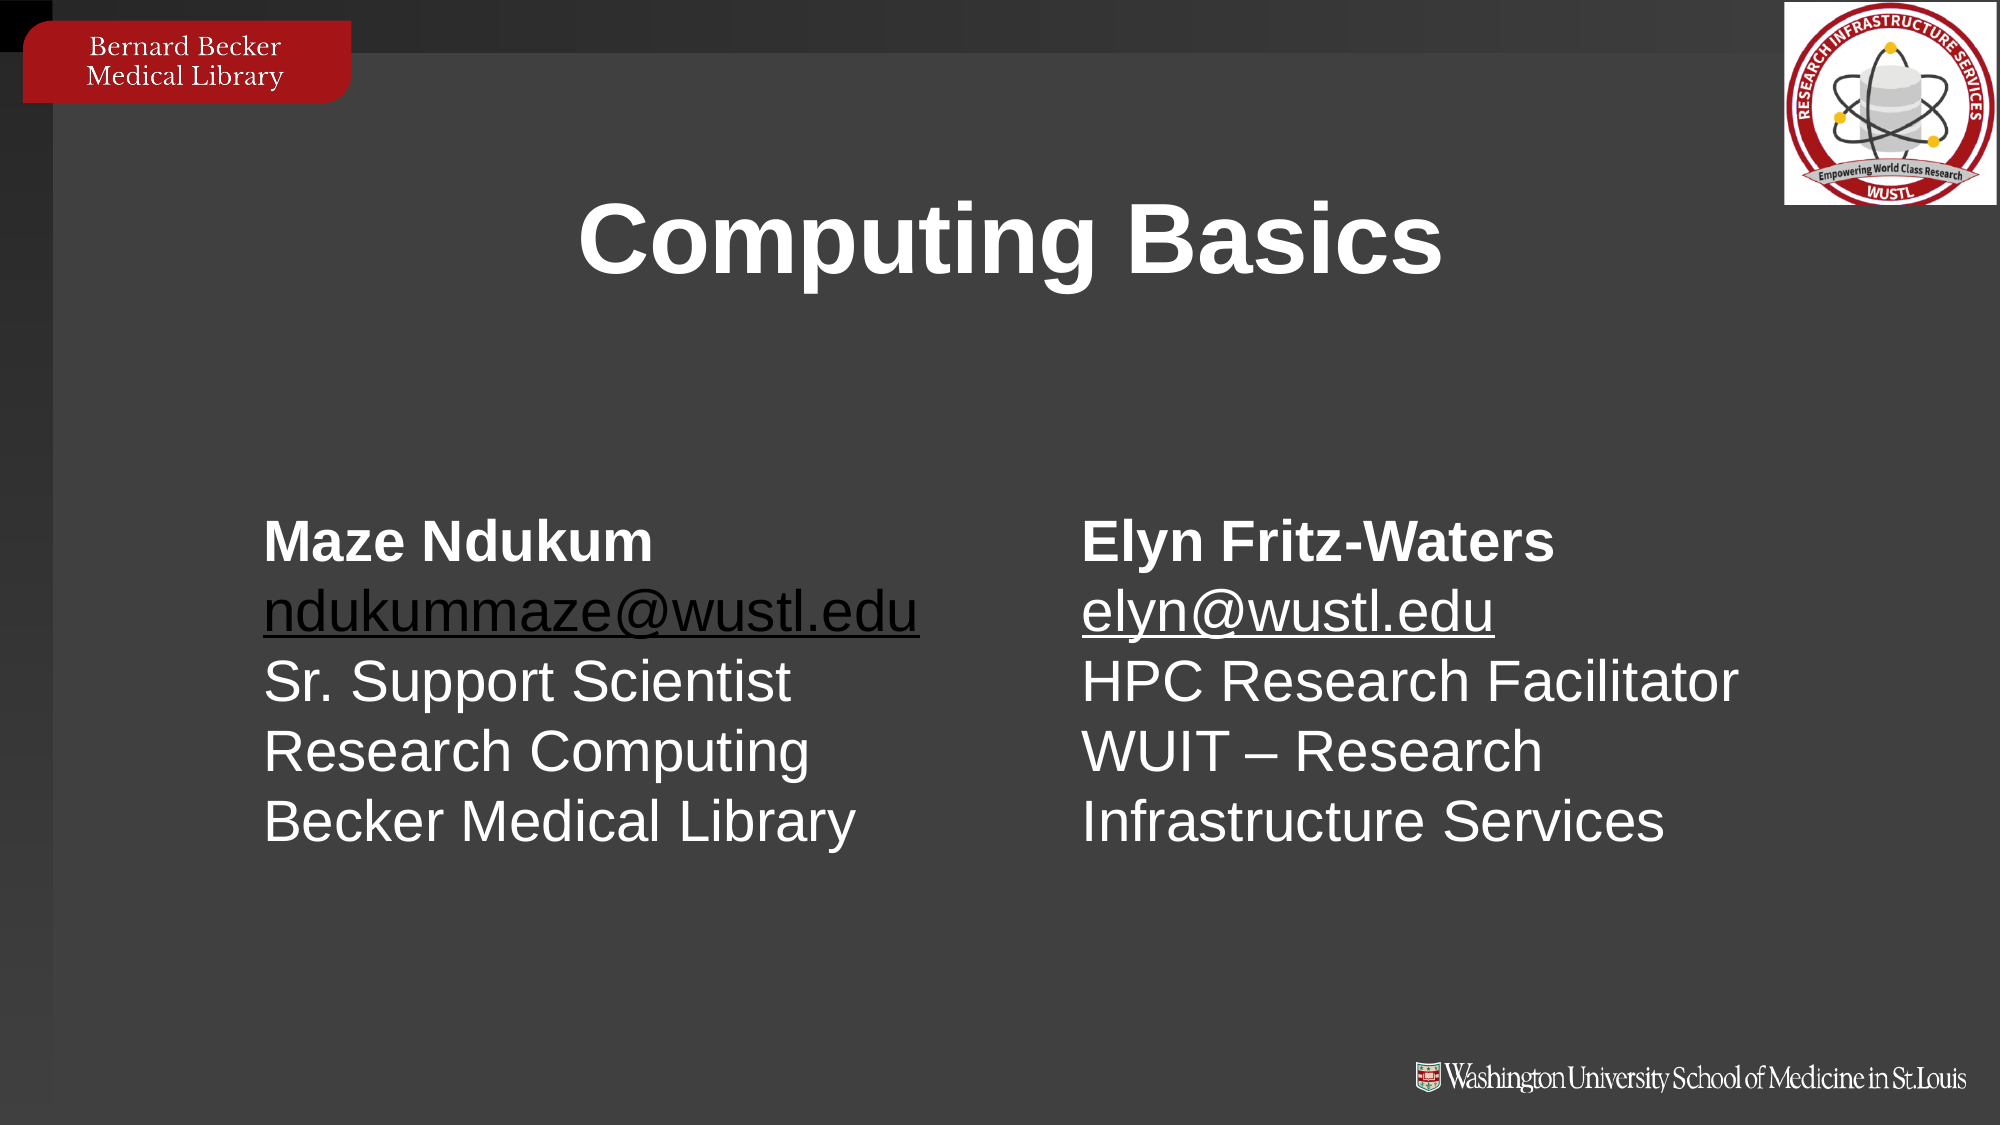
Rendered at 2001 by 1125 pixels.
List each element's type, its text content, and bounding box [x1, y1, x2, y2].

title Computing Basics [261, 134, 1762, 300]
text_box Elyn Fritz-Waters elyn@wustl.edu HPC Research Facilitator WUIT – Research Infrastructure Services [1081, 471, 1787, 885]
picture [1784, 2, 1997, 205]
text_box Maze Ndukum ndukummaze@wustl.edu Sr. Support Scientist Research Computing Becker Medical Library [263, 471, 964, 885]
picture [1416, 1062, 1966, 1093]
picture [84, 29, 285, 95]
